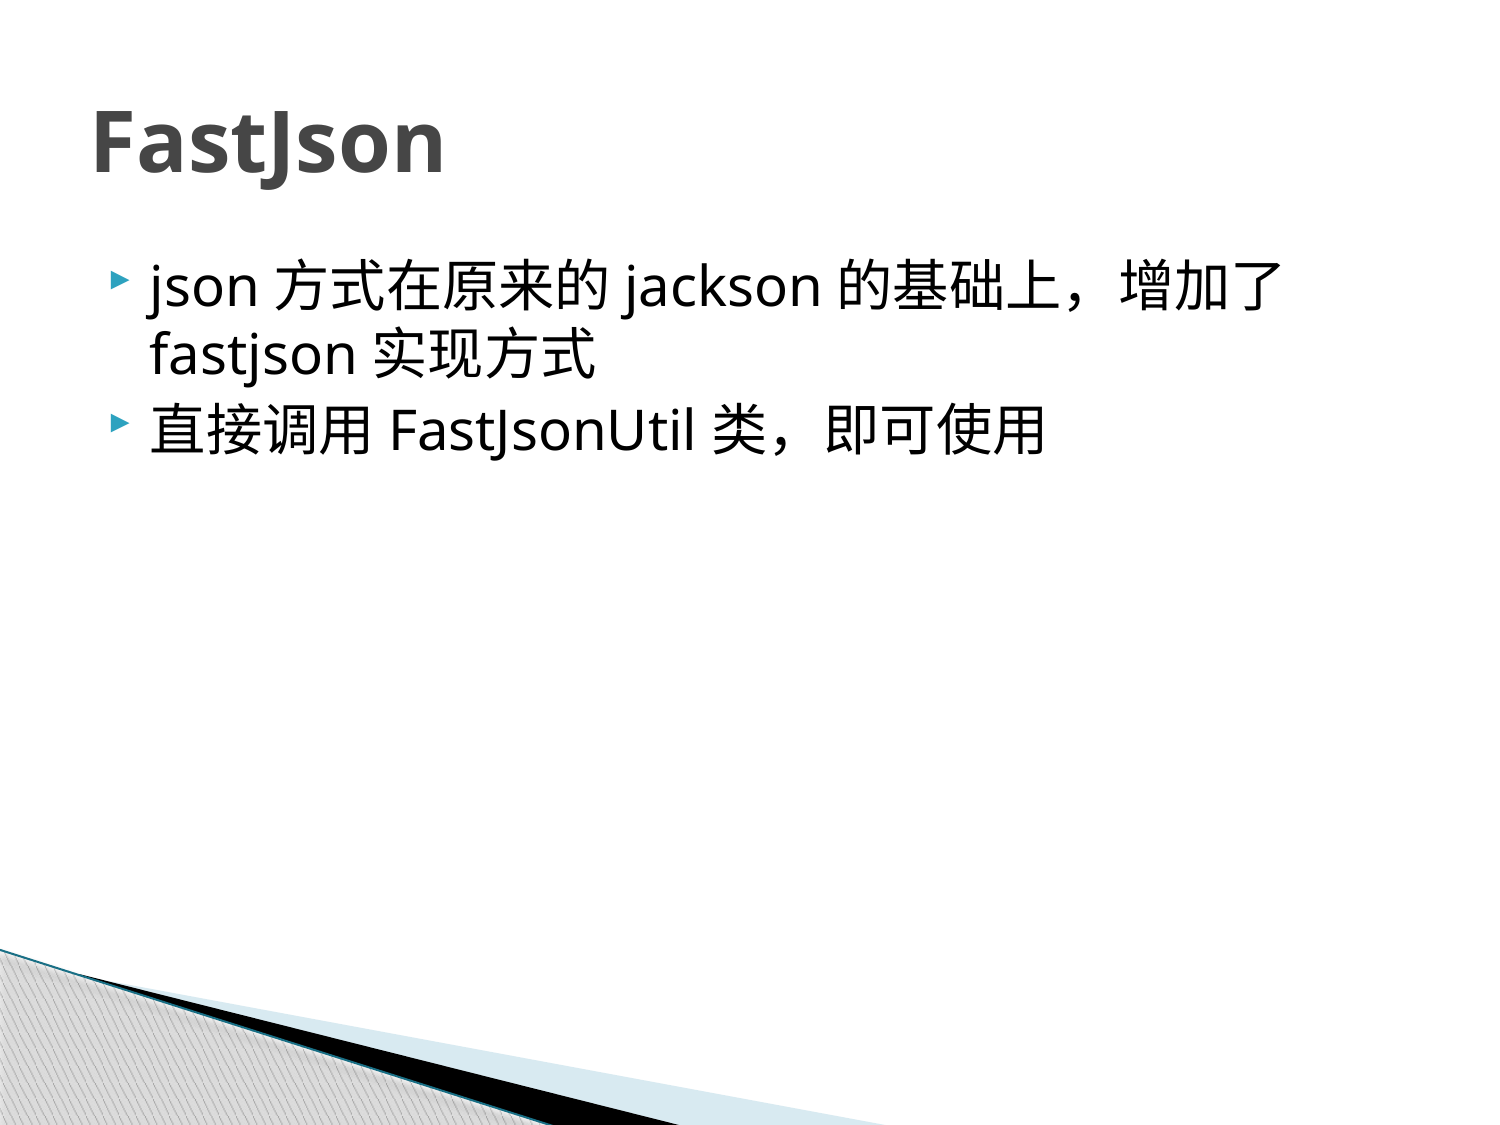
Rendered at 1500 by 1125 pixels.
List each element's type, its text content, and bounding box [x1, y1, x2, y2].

list json方式在原来的jackson的基础上，增加了fastjson实现方式 直接调用FastJsonUtil类，即可使用 [75, 243, 1425, 986]
title FastJson [75, 45, 1425, 233]
